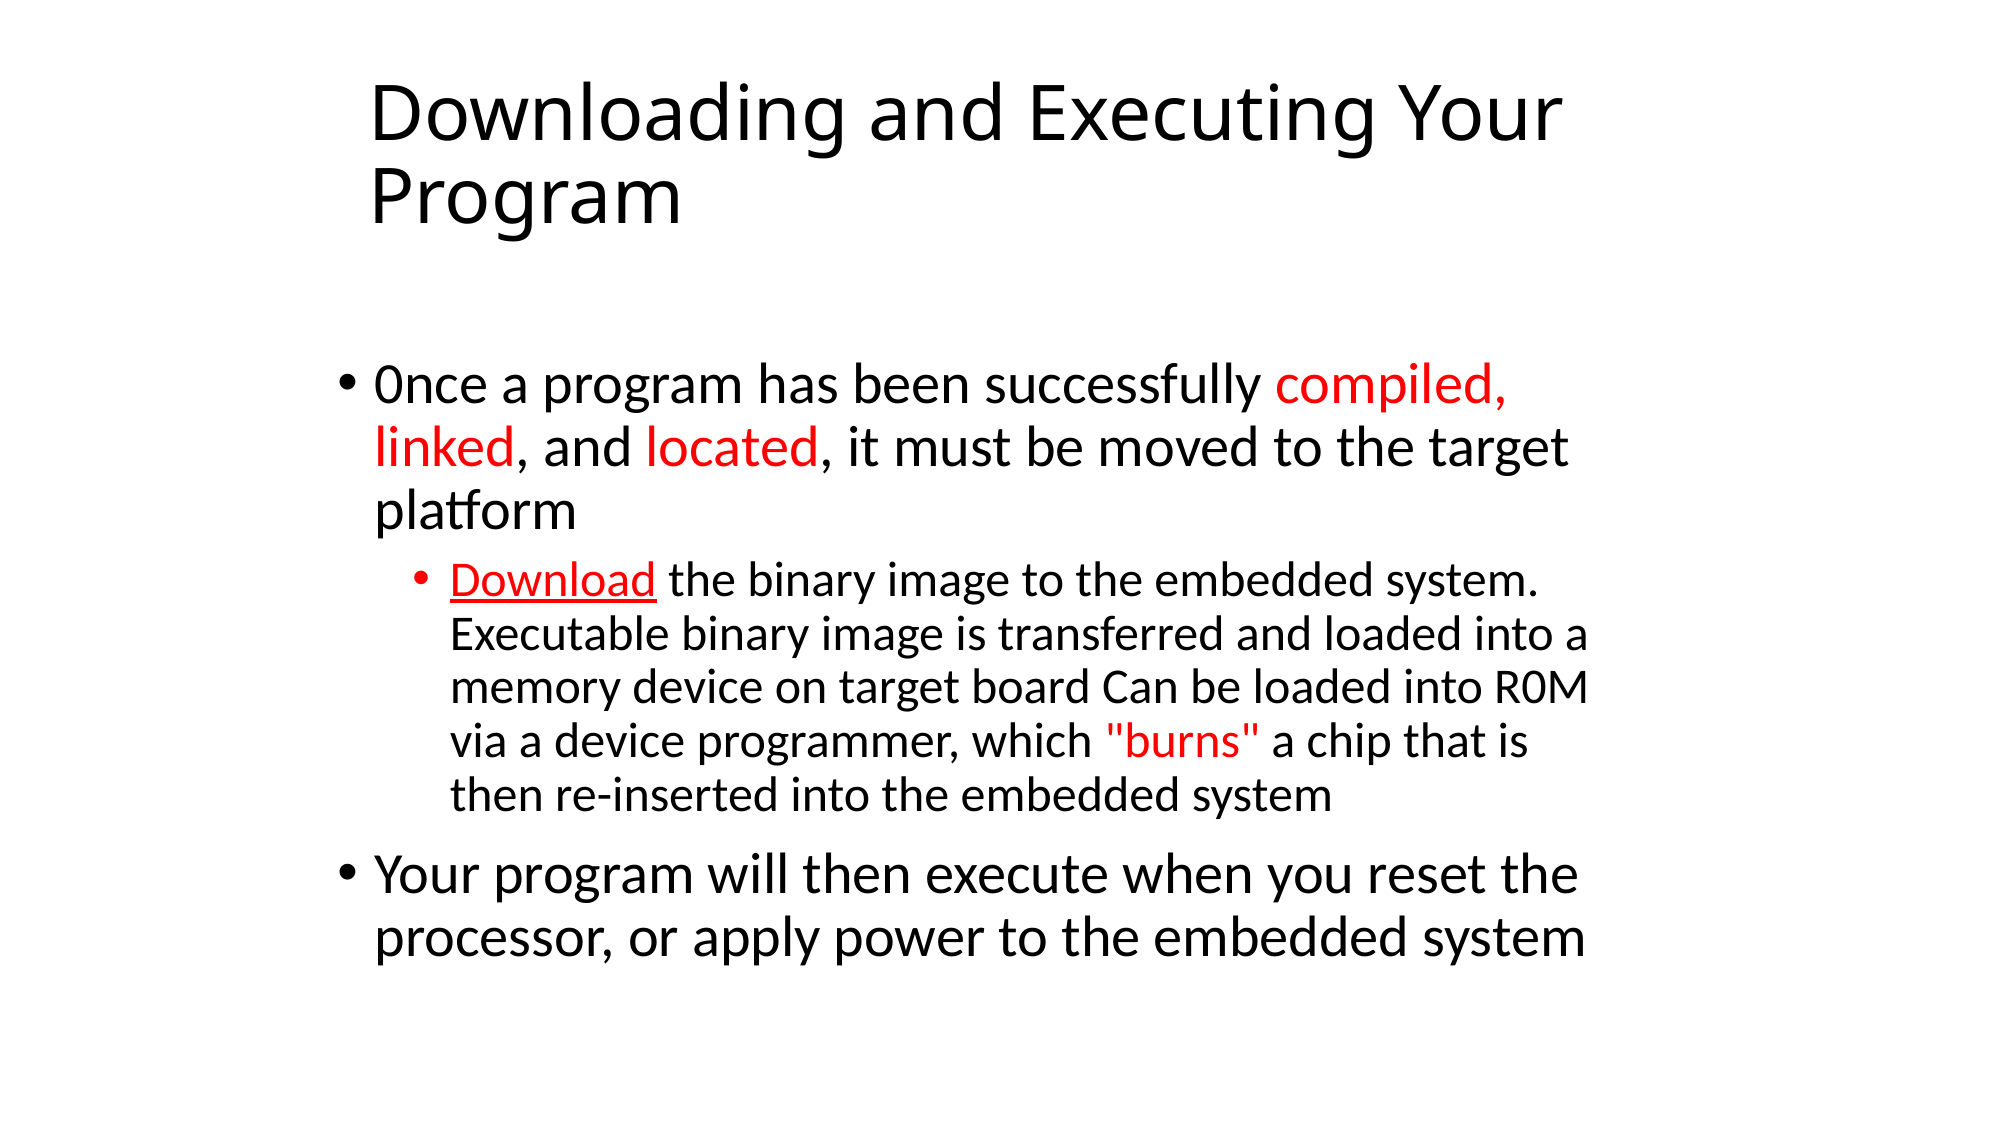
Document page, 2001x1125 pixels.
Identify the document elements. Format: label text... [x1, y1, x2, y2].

title Downloading and Executing Your Program [353, 65, 1647, 249]
list 0nce a program has been successfully compiled, linked, and located, it must be moved to the target platform Download the binary image to the embedded system. Executable binary image is transferred and loaded into a memory device on target board Can be loaded into R0M via a device programmer, which "burns" a chip that is then re-inserted into the embedded system Your program will then execute when you reset the processor, or apply power to the embedded system [322, 346, 1617, 1060]
